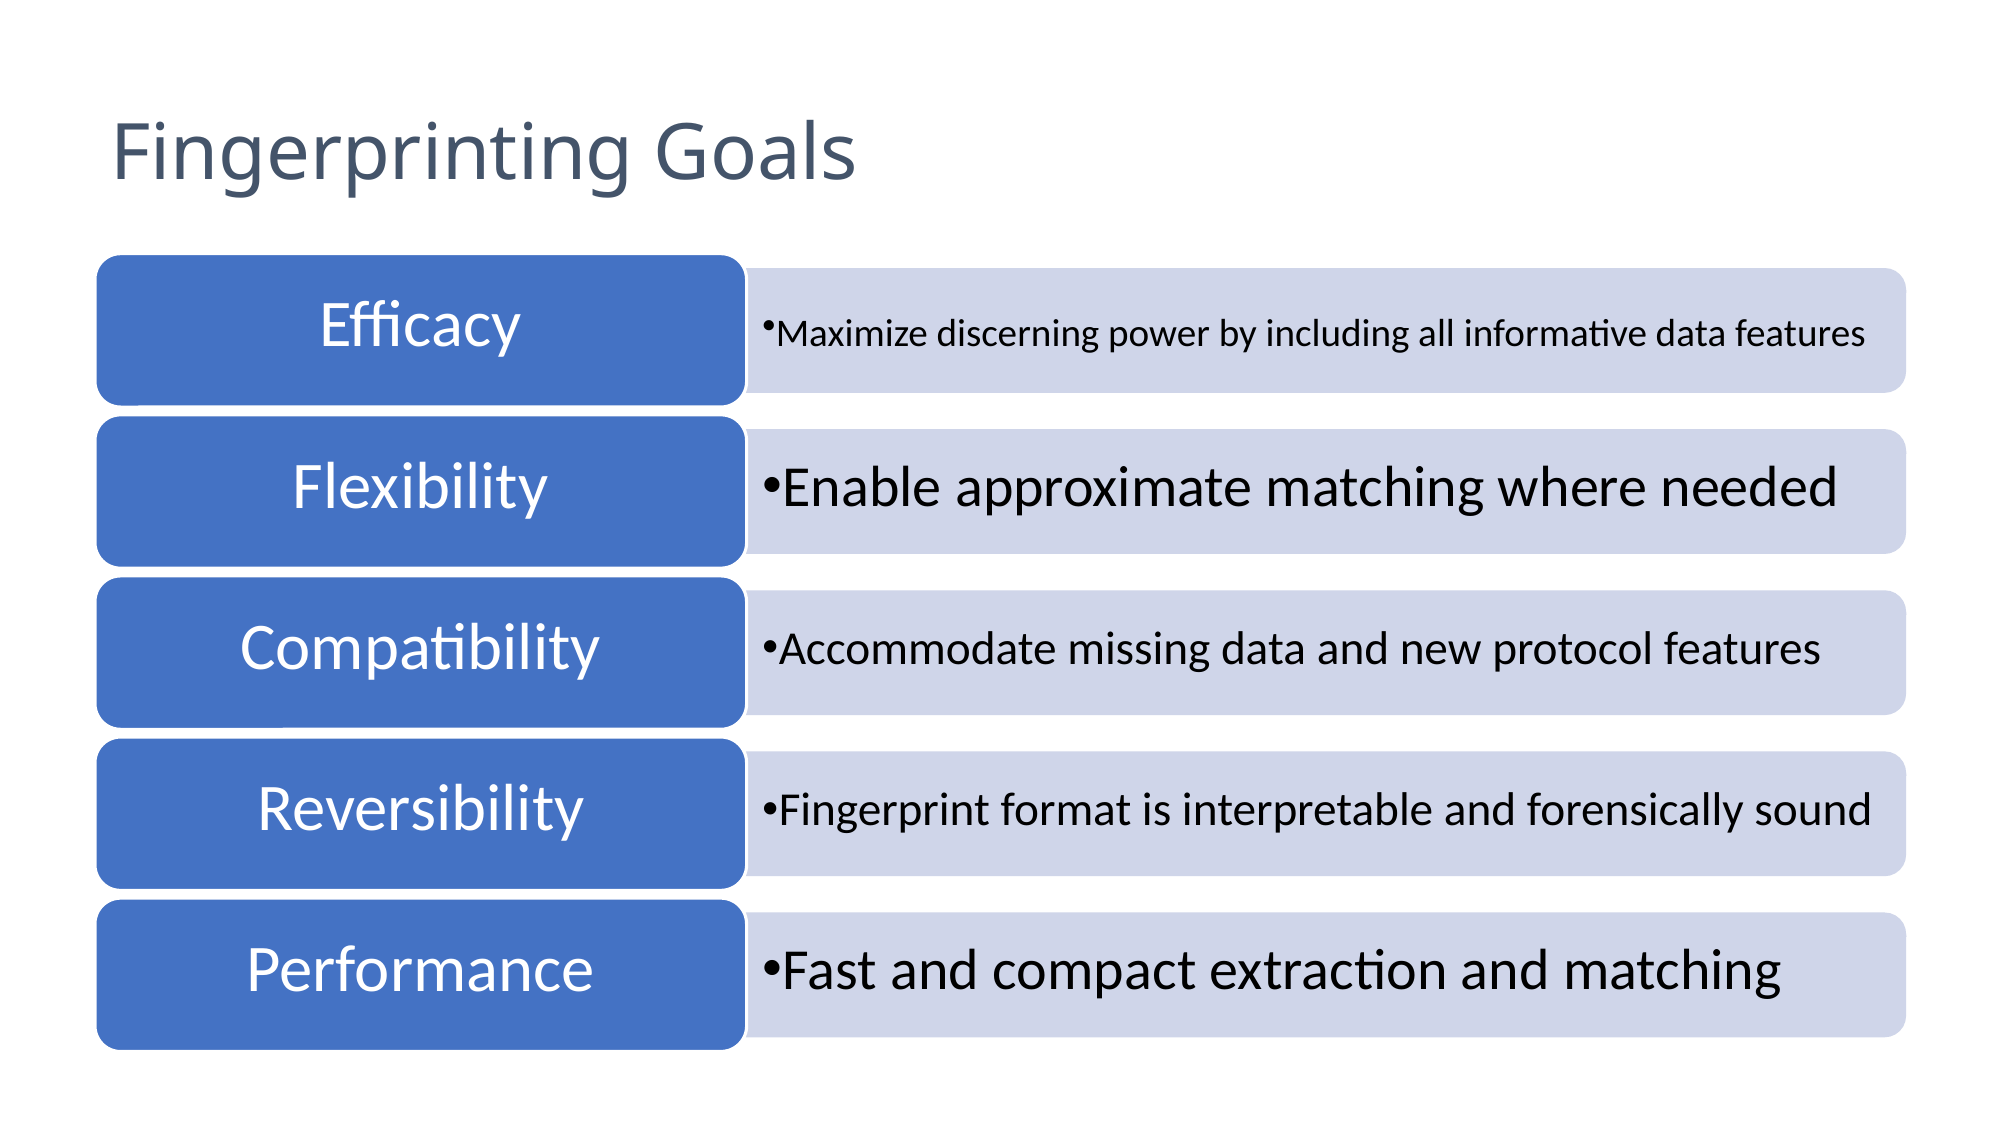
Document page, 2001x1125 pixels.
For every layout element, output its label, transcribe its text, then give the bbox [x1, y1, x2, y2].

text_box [94, 253, 1906, 1052]
title Fingerprinting Goals [95, 74, 1922, 235]
